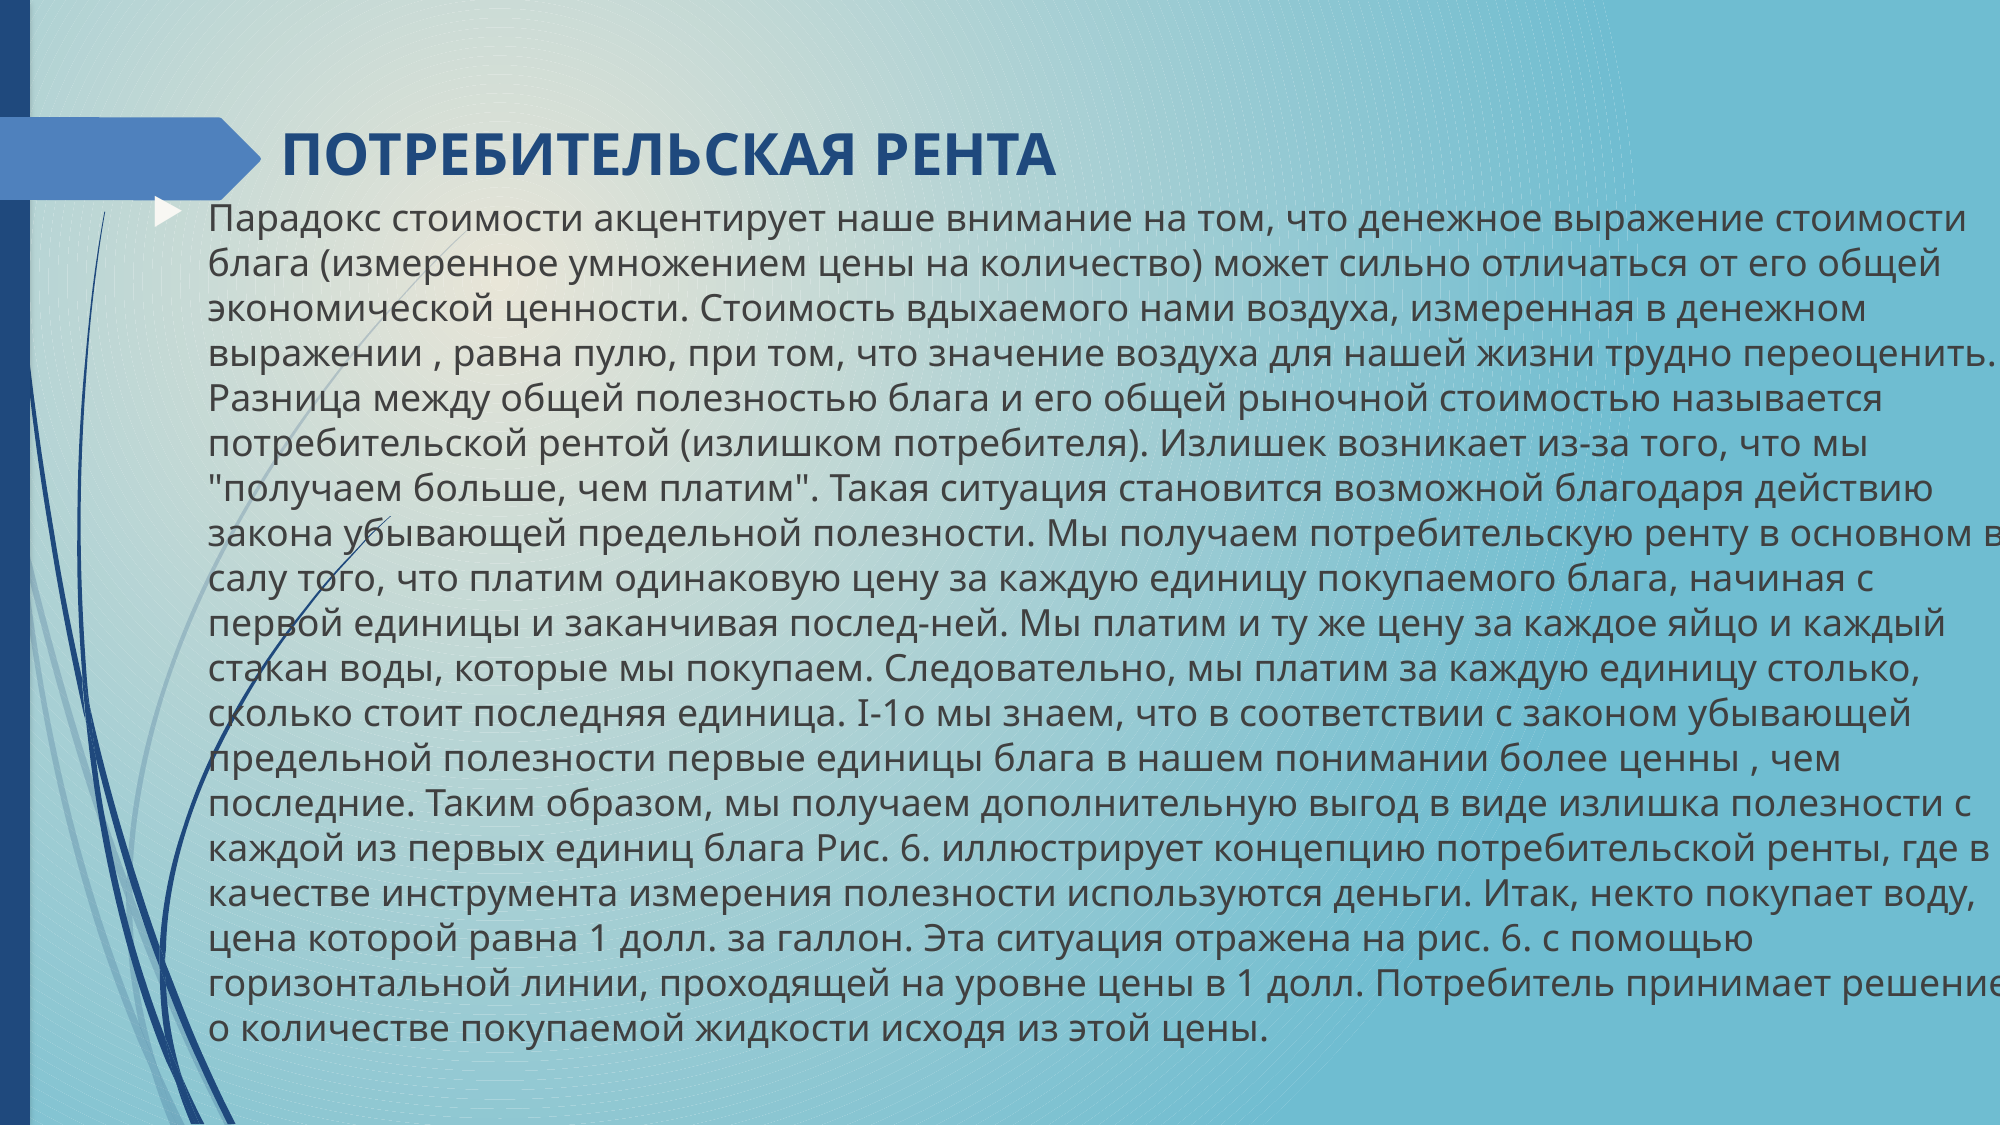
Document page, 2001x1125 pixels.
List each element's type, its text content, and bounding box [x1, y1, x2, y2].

list Парадокс стоимости акцентирует наше внимание на том, что денежное выражение стоимости блага (измеренное умножением цены на количество) может сильно отличаться от его общей экономической ценности. Стоимость вдыхаемого нами воздуха, измеренная в денежном выражении , равна пулю, при том, что значение воздуха для нашей жизни трудно переоценить. Разница между общей полезностью блага и его общей рыночной стоимостью называется потребительской рентой (излишком потребителя). Излишек возникает из-за того, что мы "получаем больше, чем платим". Такая ситуация становится возможной благодаря действию закона убывающей предельной полезности. Мы получаем потребительскую ренту в основном в салу того, что платим одинаковую цену за каждую единицу покупаемого блага, начиная с первой единицы и заканчивая послед-ней. Мы платим и ту же цену за каждое яйцо и каждый стакан воды, которые мы покупаем. Следовательно, мы платим за каждую единицу столько, сколько стоит последняя единица. I-1о мы знаем, что в соответствии с законом убывающей предельной полезности первые единицы блага в нашем понимании более ценны , чем последние. Таким образом, мы получаем дополнительную выгод в виде излишка полезности с каждой из первых единиц блага Рис. 6. иллюстрирует концепцию потребительской ренты, где в качестве инструмента измерения полезности используются деньги. Итак, некто покупает воду, цена которой равна 1 долл. за галлон. Эта ситуация отражена на рис. 6. с помощью горизонтальной линии, проходящей на уровне цены в 1 долл. Потребитель принимает решение о количестве покупаемой жидкости исходя из этой цены. [136, 186, 2000, 1125]
title ПОТРЕБИТЕЛЬСКАЯ РЕНТА [265, 109, 1728, 186]
